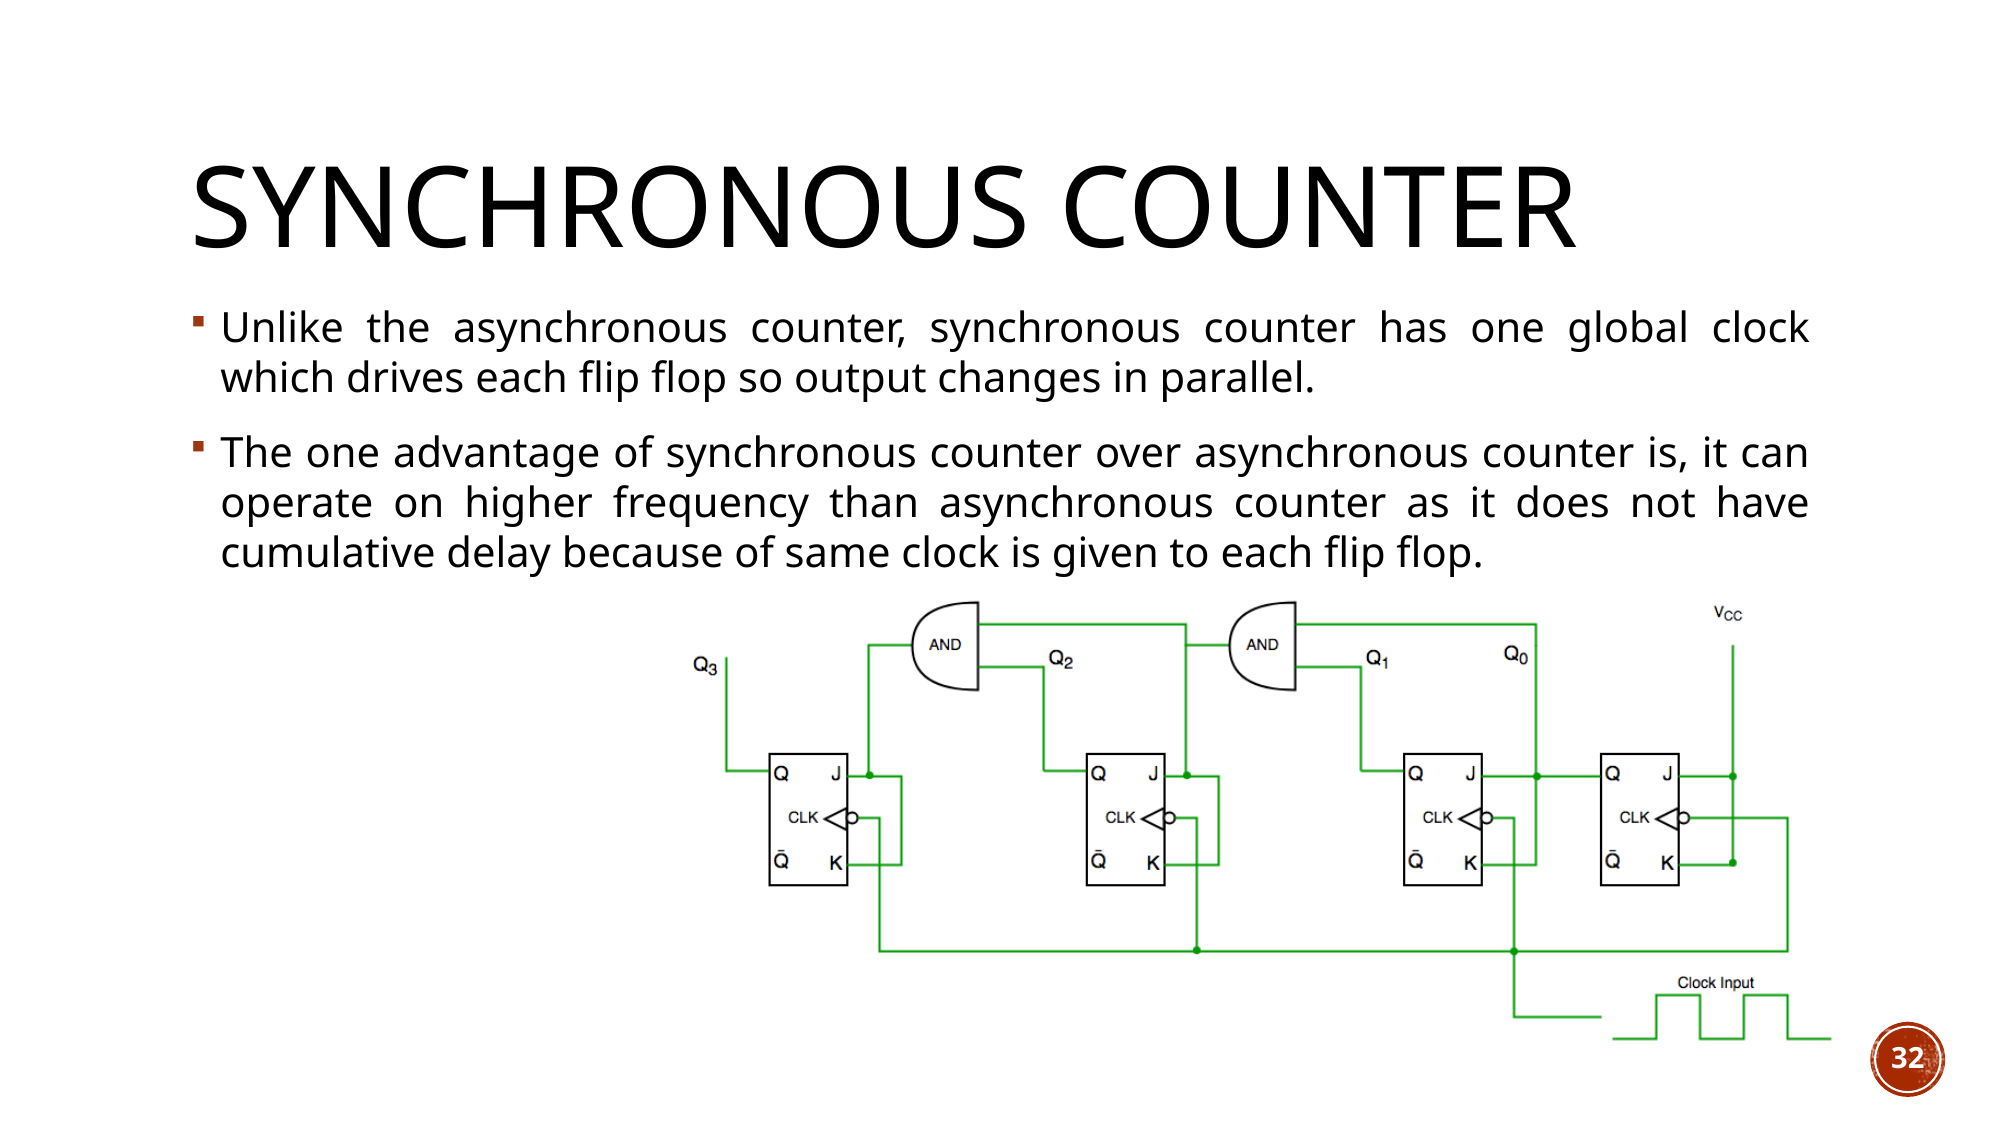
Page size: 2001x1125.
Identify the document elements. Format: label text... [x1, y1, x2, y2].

list Unlike the asynchronous counter, synchronous counter has one global clock which drives each flip flop so output changes in parallel. The one advantage of synchronous counter over asynchronous counter is, it can operate on higher frequency than asynchronous counter as it does not have cumulative delay because of same clock is given to each flip flop. [175, 293, 1826, 1013]
title Synchronous Counter [175, 79, 1826, 293]
slide_number 32 [1855, 1028, 1961, 1089]
picture [669, 579, 1856, 1059]
